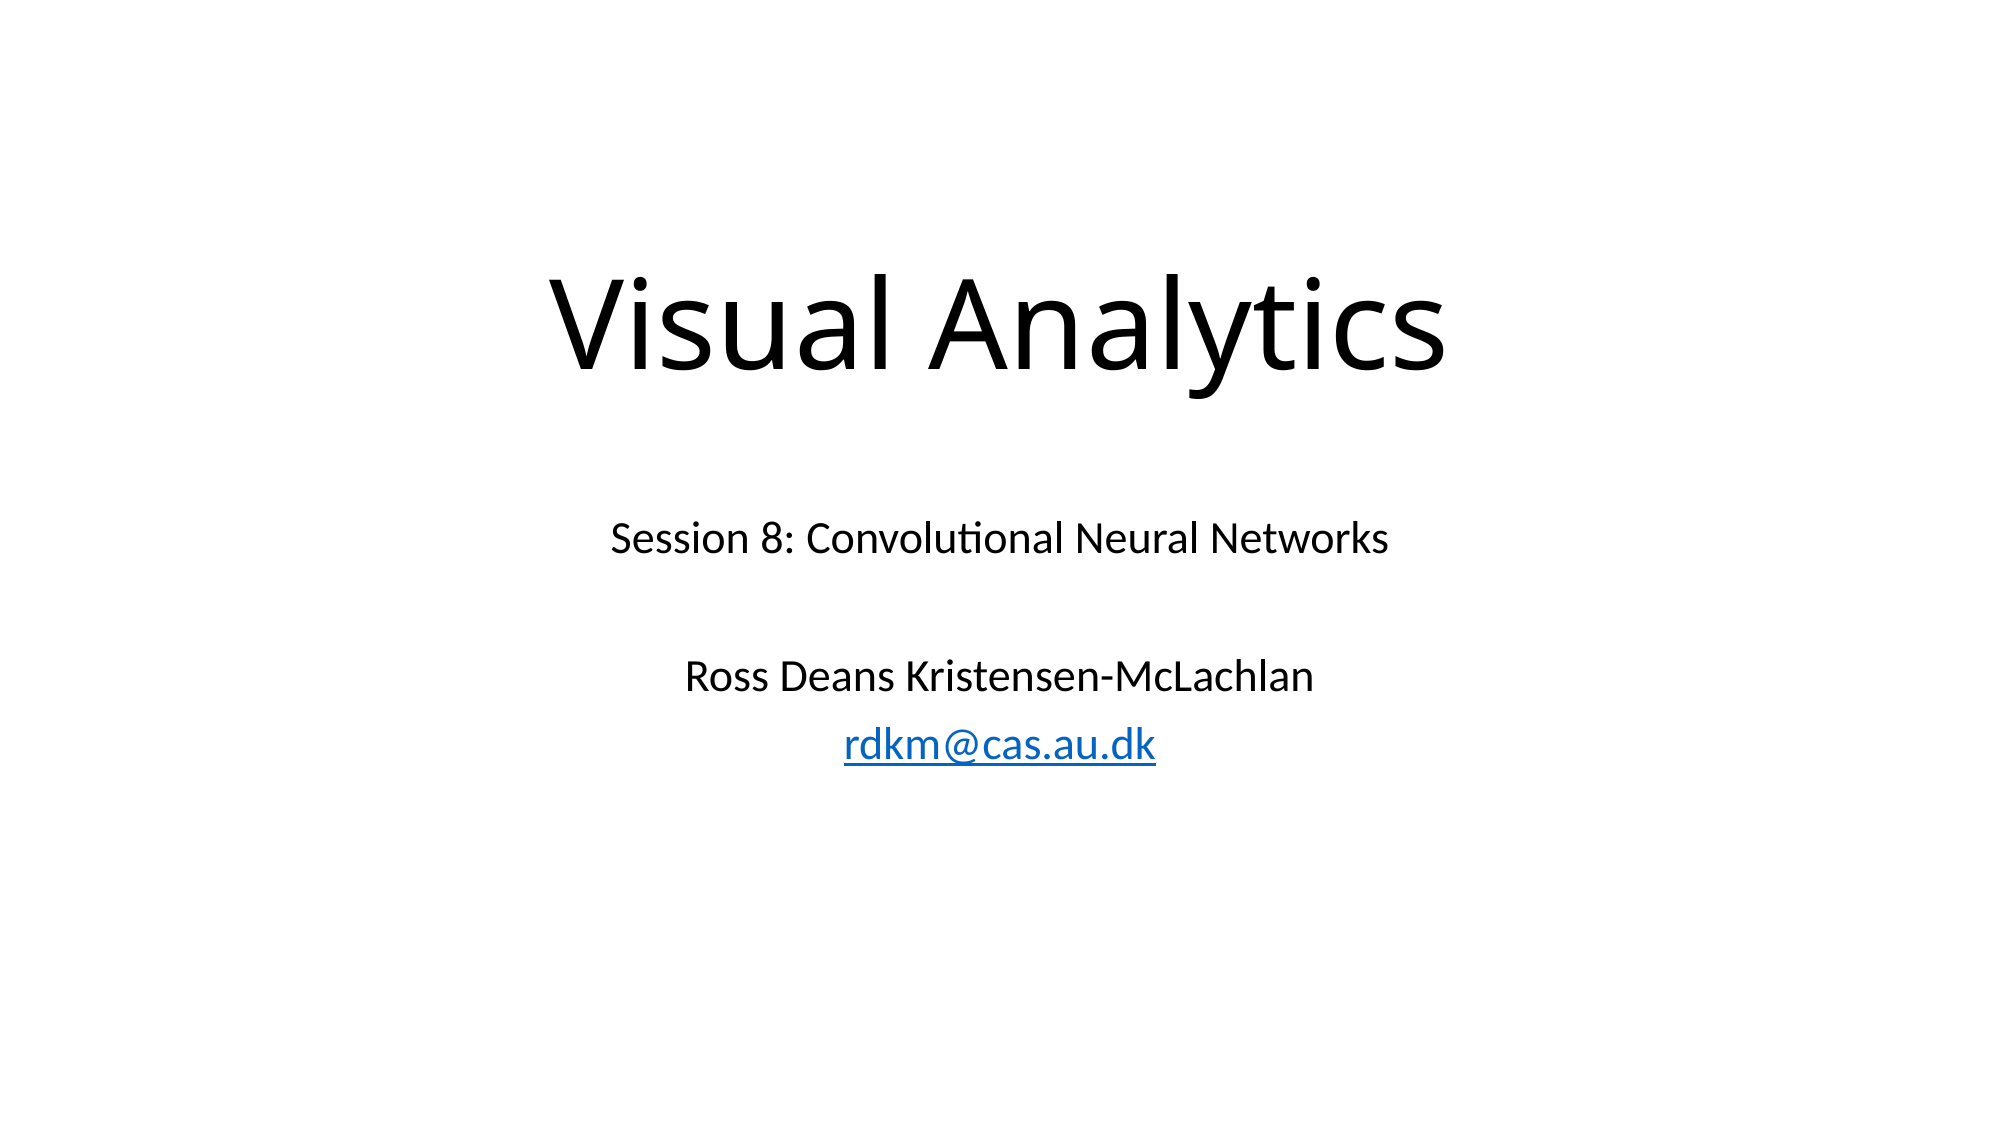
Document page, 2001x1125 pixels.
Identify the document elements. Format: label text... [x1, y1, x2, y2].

title Visual Analytics [249, 184, 1750, 405]
subtitle Session 8: Convolutional Neural Networks Ross Deans Kristensen-McLachlan rdkm@cas.au.dk [249, 506, 1750, 778]
